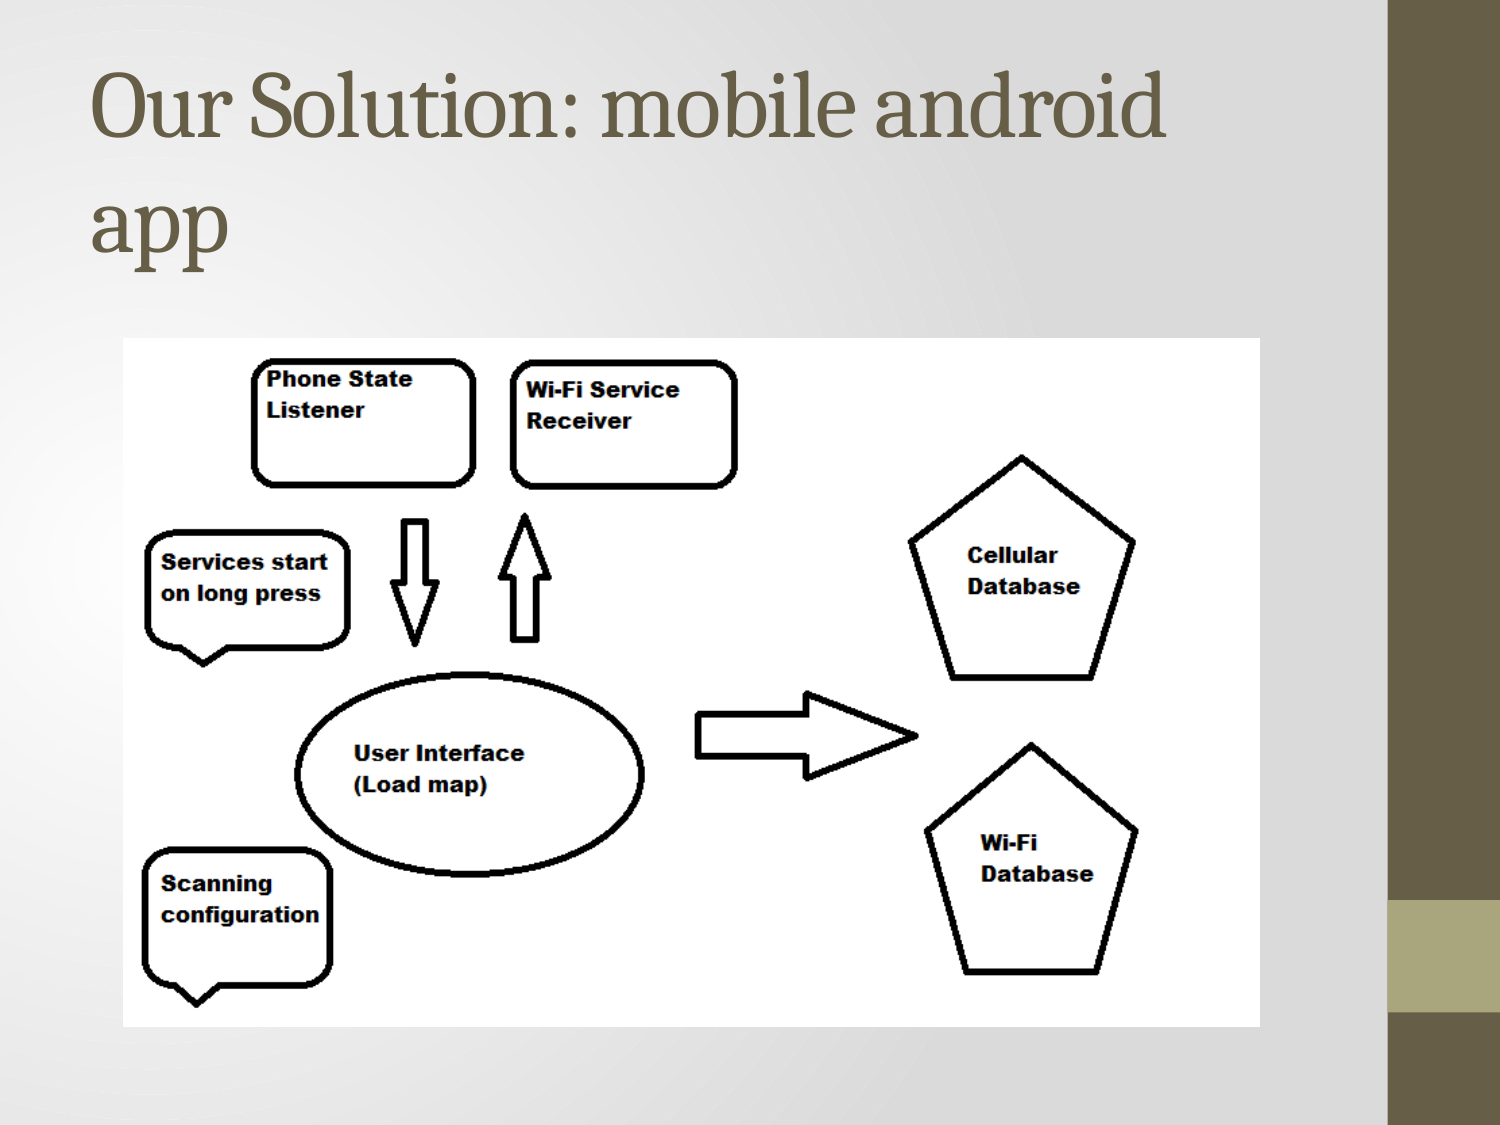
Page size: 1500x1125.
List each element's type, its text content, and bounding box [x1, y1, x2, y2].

title Our Solution: mobile android app [75, 45, 1325, 268]
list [123, 337, 1261, 1027]
